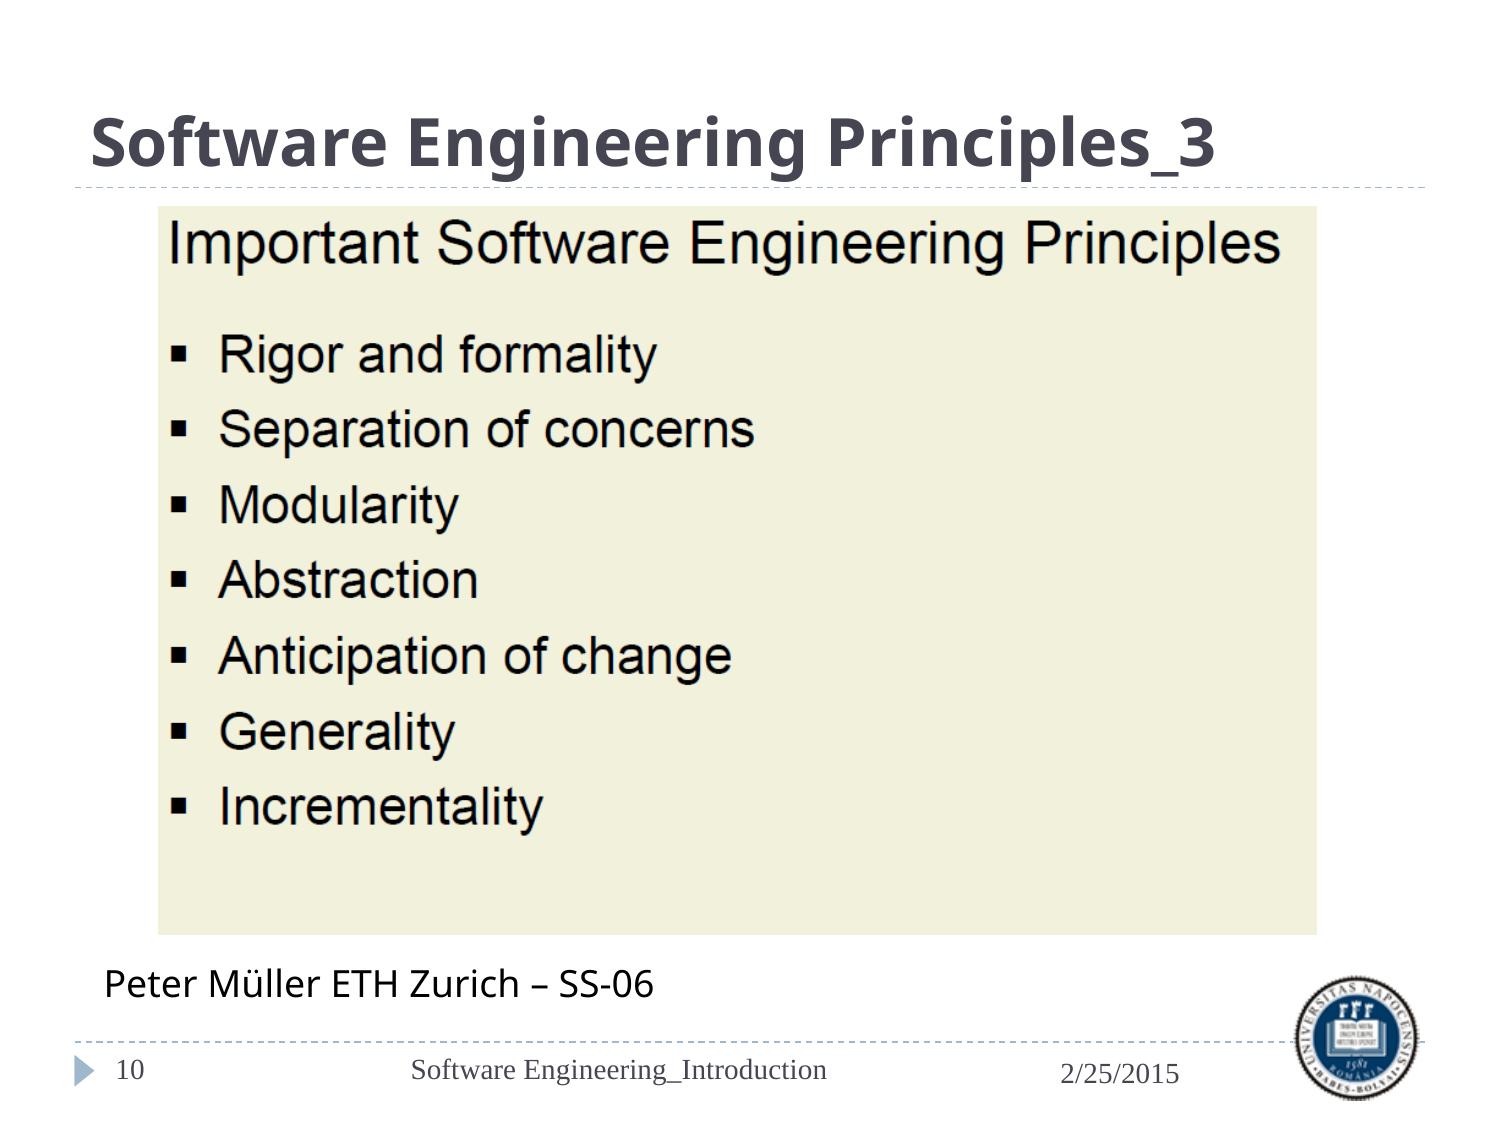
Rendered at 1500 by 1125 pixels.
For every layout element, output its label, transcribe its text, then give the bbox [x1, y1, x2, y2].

title Software Engineering Principles_3 [75, 37, 1425, 188]
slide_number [1045, 1046, 1421, 1107]
picture [157, 205, 1318, 935]
picture [1293, 975, 1420, 1046]
footer Software Engineering_Introduction [395, 1042, 1051, 1103]
text_box Peter Müller ETH Zurich – SS-06 [88, 952, 892, 1013]
slide_number ‹#› [100, 1042, 313, 1103]
